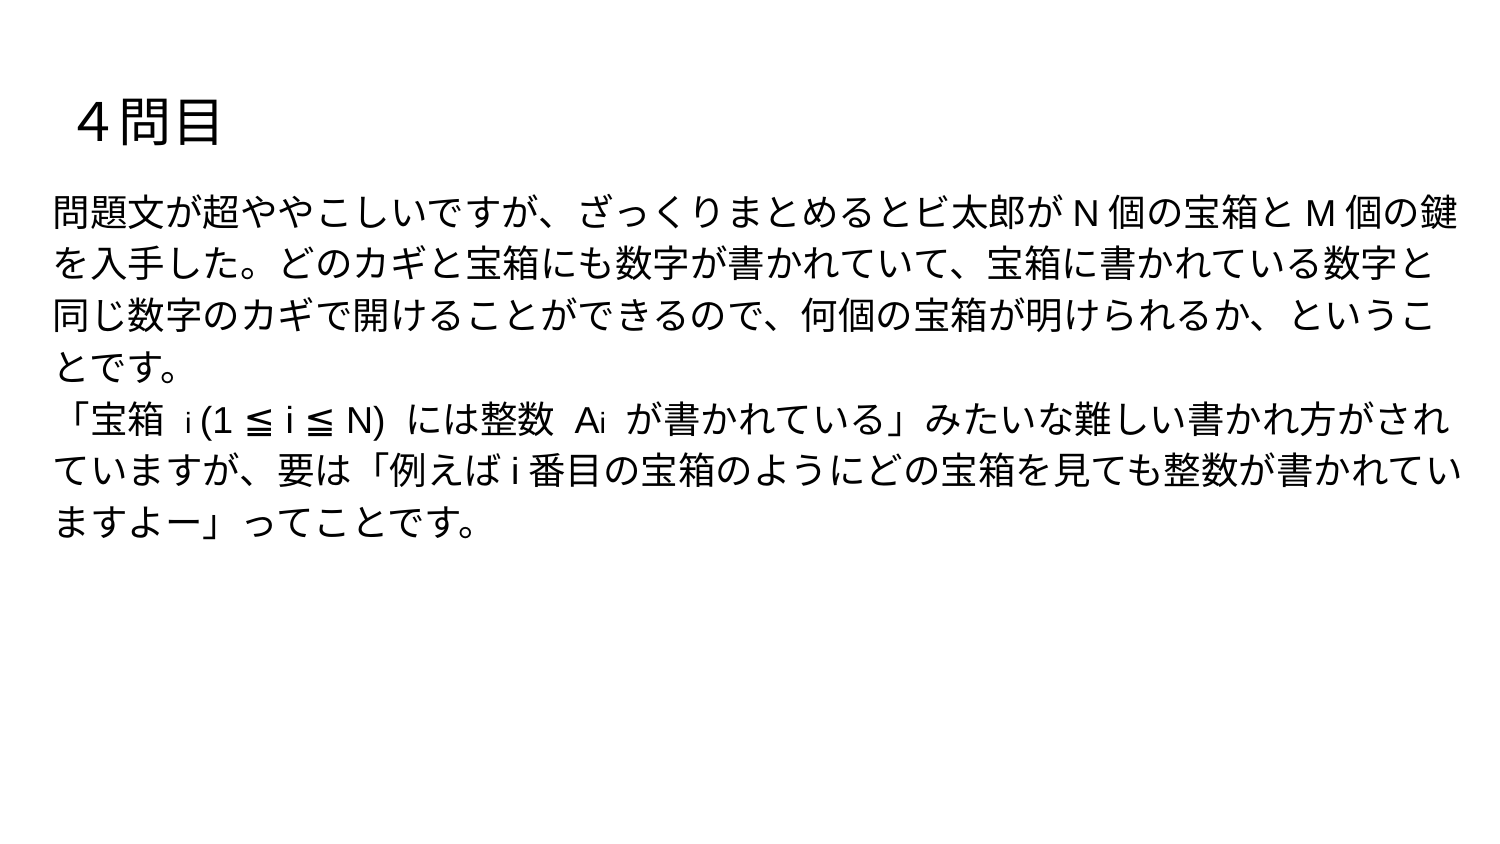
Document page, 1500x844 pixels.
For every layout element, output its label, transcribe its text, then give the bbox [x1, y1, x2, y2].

title ４問目 [51, 72, 1449, 166]
list 問題文が超ややこしいですが、ざっくりまとめるとビ太郎がN個の宝箱とM個の鍵を入手した。どのカギと宝箱にも数字が書かれていて、宝箱に書かれている数字と同じ数字のカギで開けることができるので、何個の宝箱が明けられるか、ということです。 「宝箱 i (1 ≦ i ≦ N) には整数 Ai が書かれている」みたいな難しい書かれ方がされていますが、要は「例えばi番目の宝箱のようにどの宝箱を見ても整数が書かれていますよー」ってことです。 [37, 166, 1480, 828]
